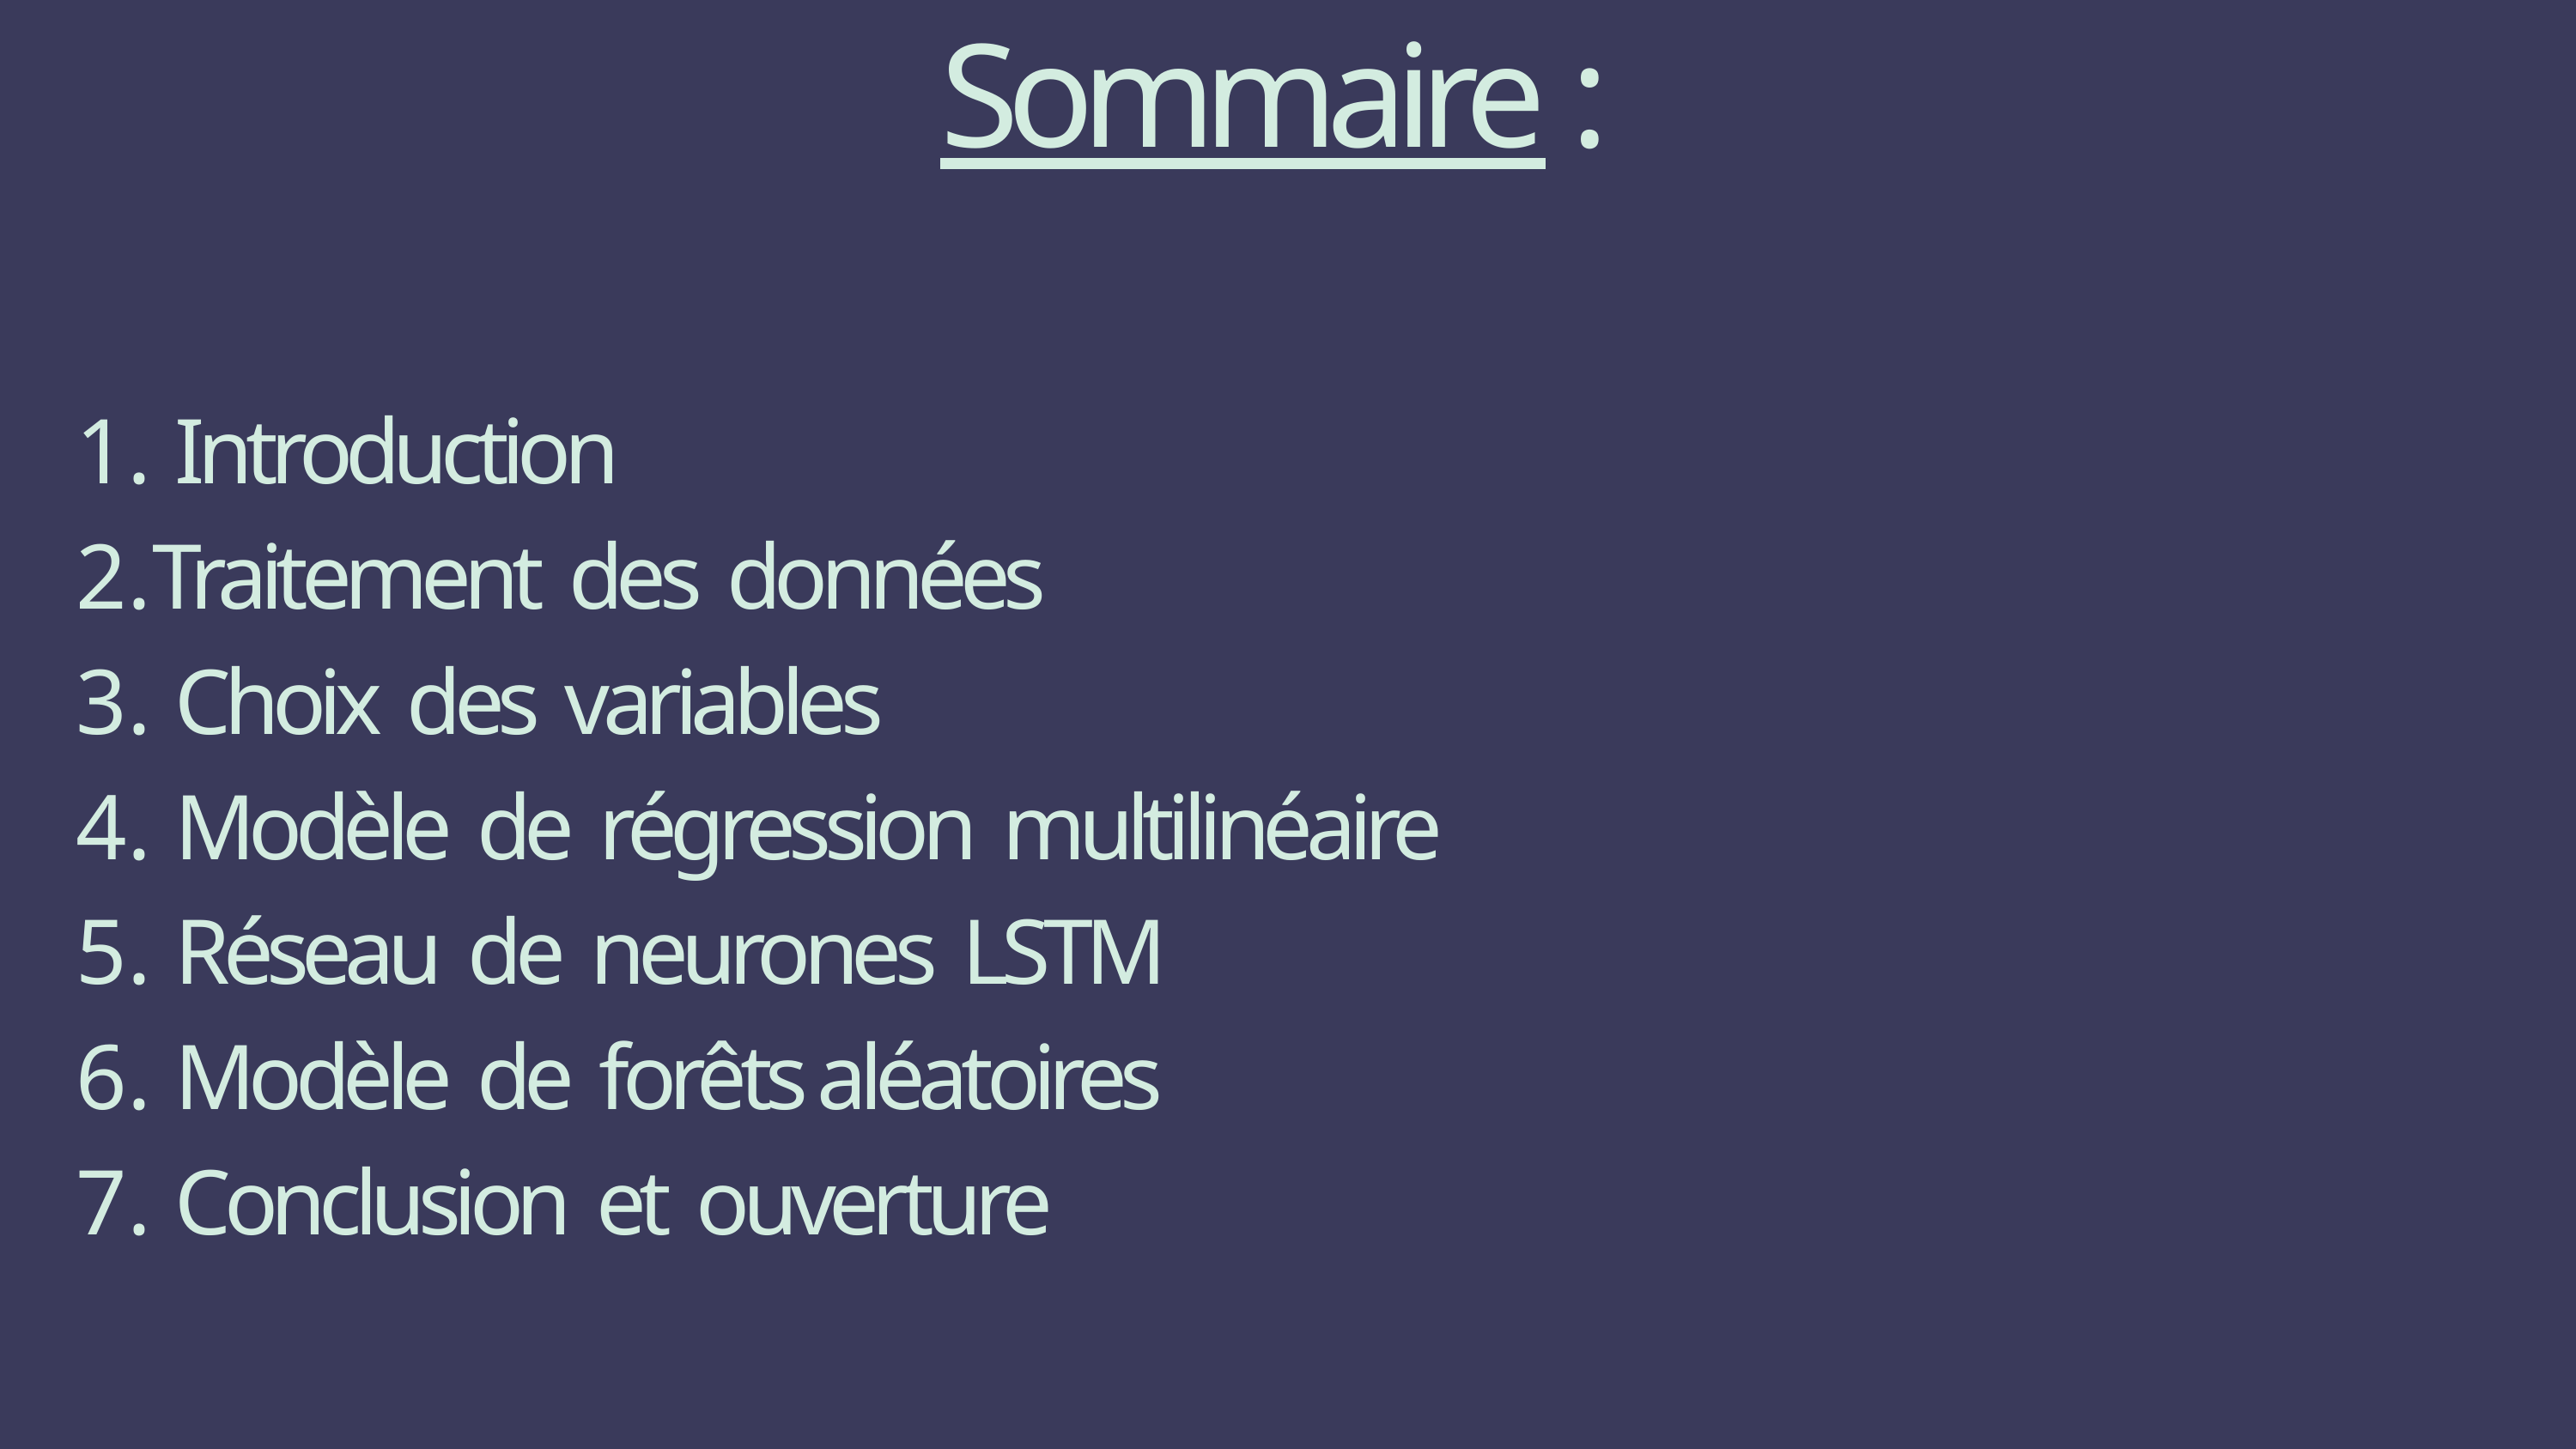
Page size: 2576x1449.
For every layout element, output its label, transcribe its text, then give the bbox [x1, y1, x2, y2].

text_box Sommaire : Introduction Traitement des données Choix des variables Modèle de régression multilinéaire Réseau de neurones LSTM Modèle de forêts aléatoires Conclusion et ouverture [0, 0, 2576, 1449]
